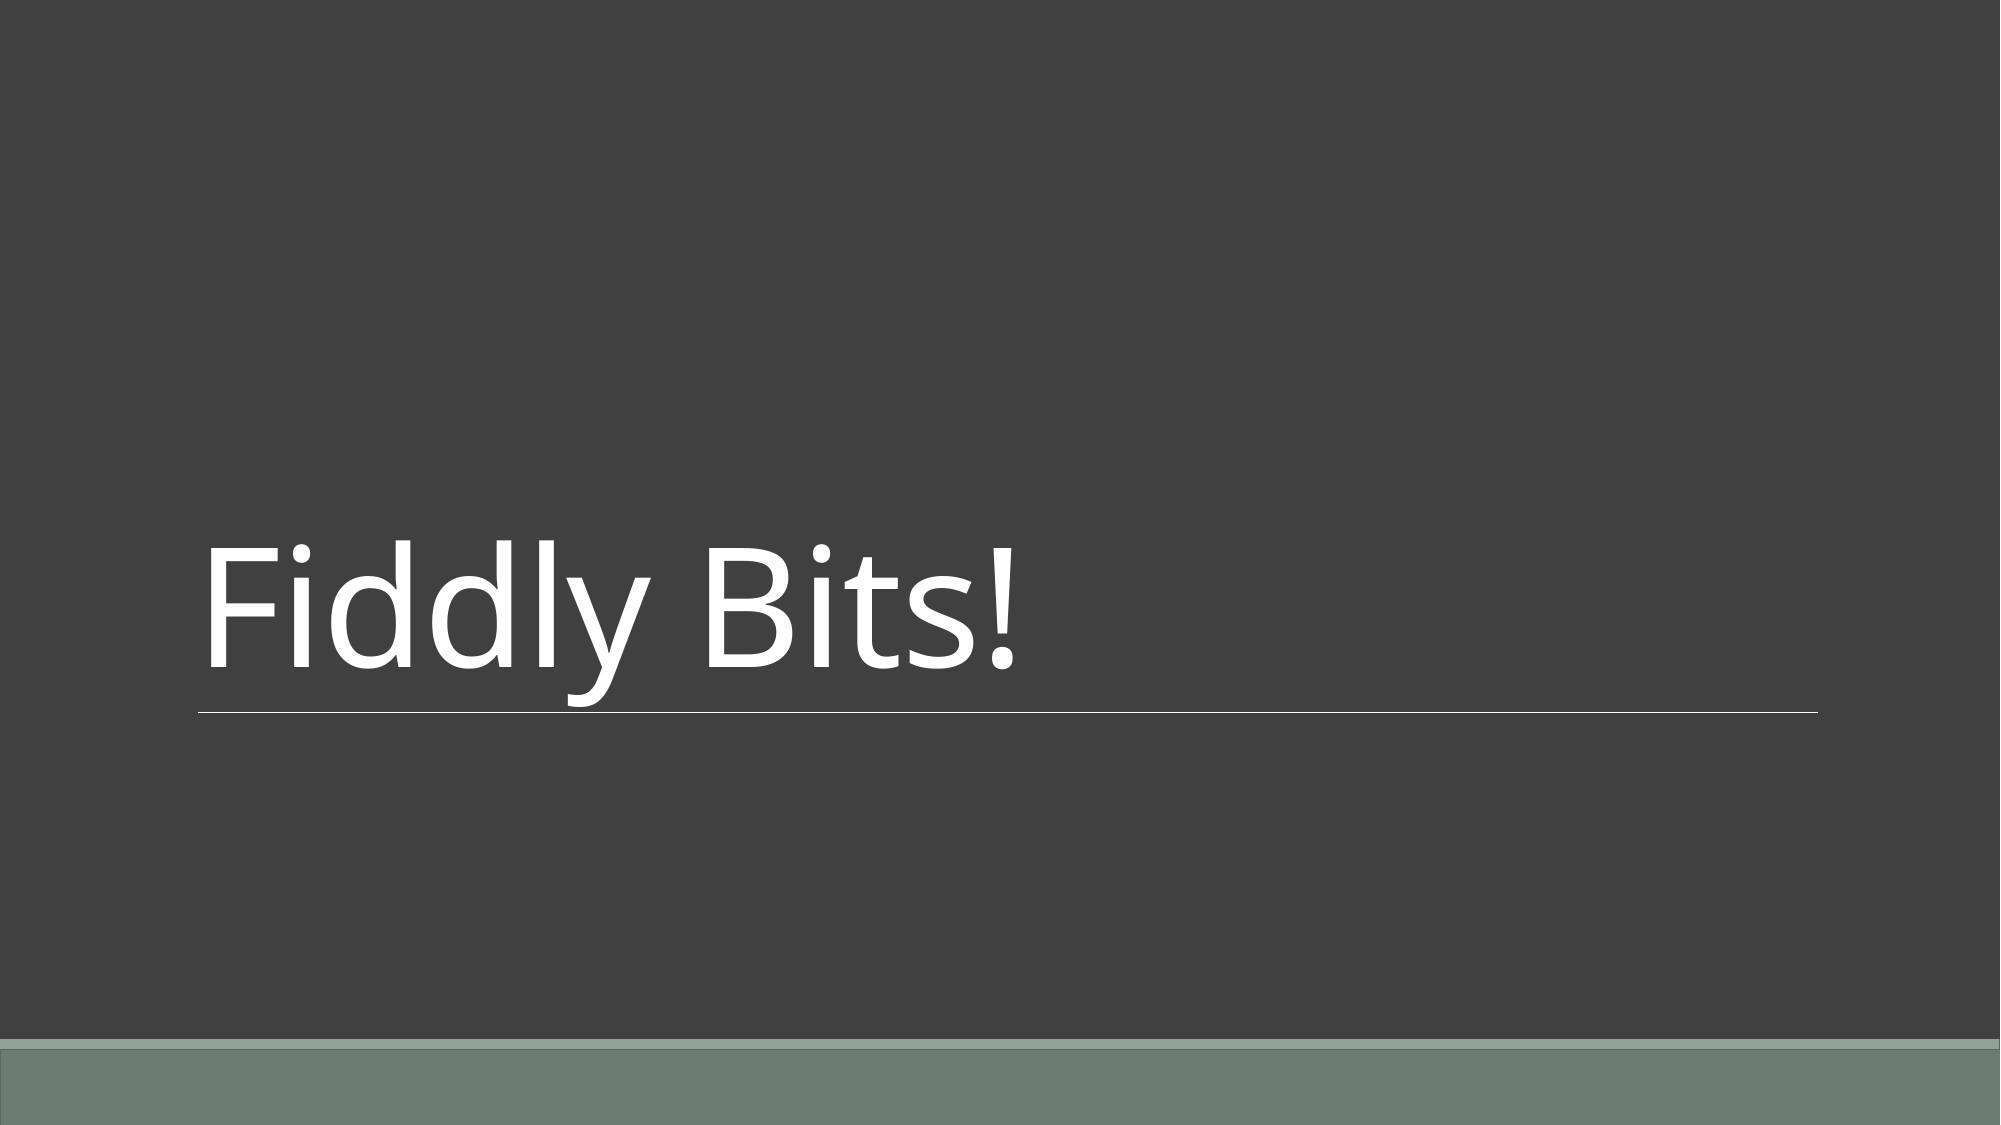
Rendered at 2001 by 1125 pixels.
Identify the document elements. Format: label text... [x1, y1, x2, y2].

title Fiddly Bits! [180, 124, 1830, 710]
